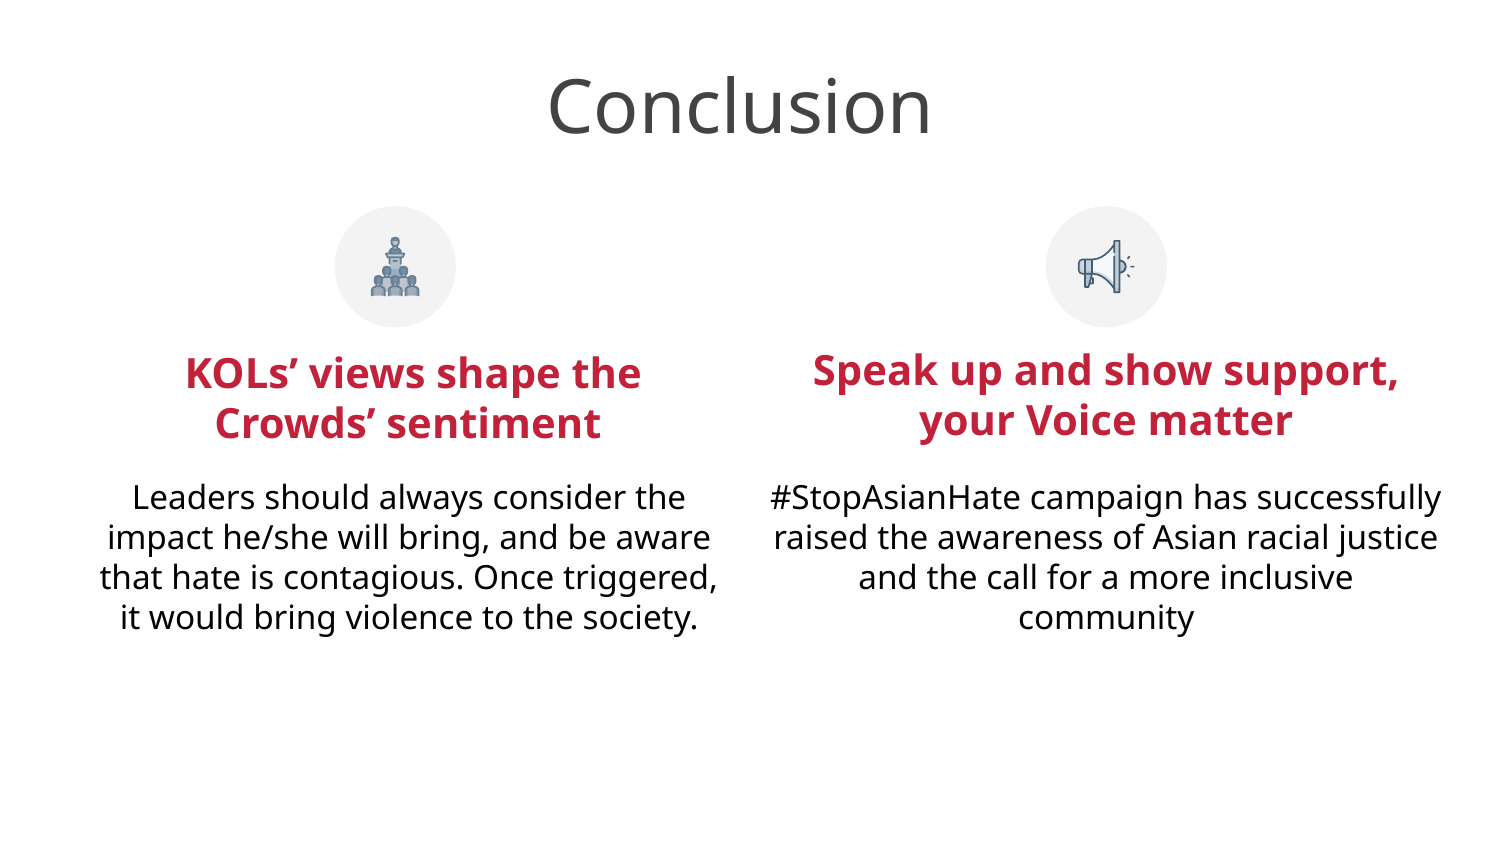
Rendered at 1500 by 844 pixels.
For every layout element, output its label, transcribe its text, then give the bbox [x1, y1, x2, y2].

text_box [1077, 239, 1136, 294]
text_box KOLs’ views shape the Crowds’ sentiment [100, 363, 726, 430]
text_box Conclusion [503, 43, 996, 164]
text_box #StopAsianHate campaign has successfully raised the awareness of Asian racial justice and the call for a more inclusive community [766, 469, 1447, 643]
text_box Speak up and show support, your Voice matter [811, 360, 1402, 427]
text_box Leaders should always consider the impact he/she will bring, and be aware that hate is contagious. Once triggered, it would bring violence to the society. [93, 482, 726, 629]
text_box [334, 206, 456, 328]
text_box [1045, 206, 1168, 328]
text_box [370, 236, 420, 297]
